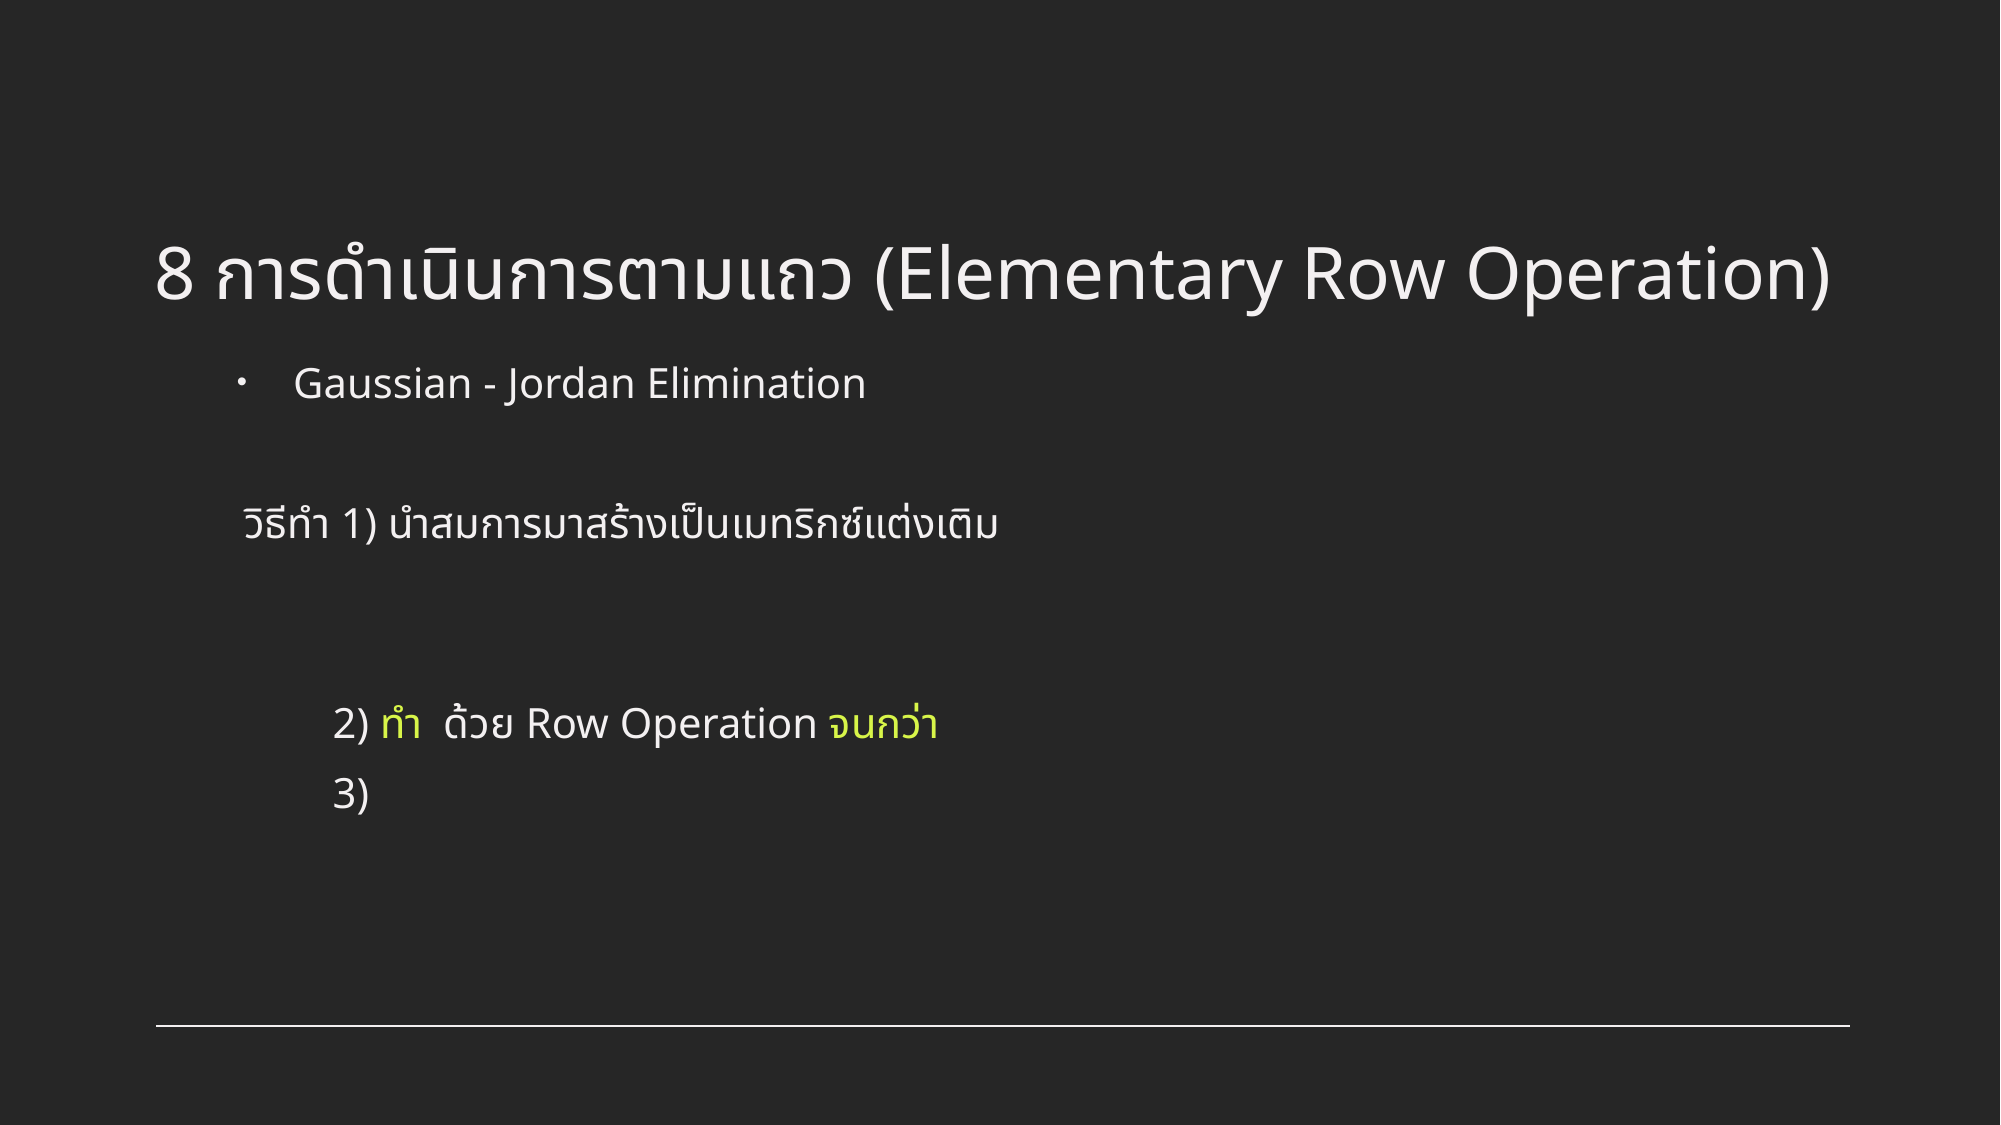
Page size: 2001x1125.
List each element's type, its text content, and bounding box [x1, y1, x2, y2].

title 8 การดำเนินการตามแถว (Elementary Row Operation) [139, 143, 1850, 322]
